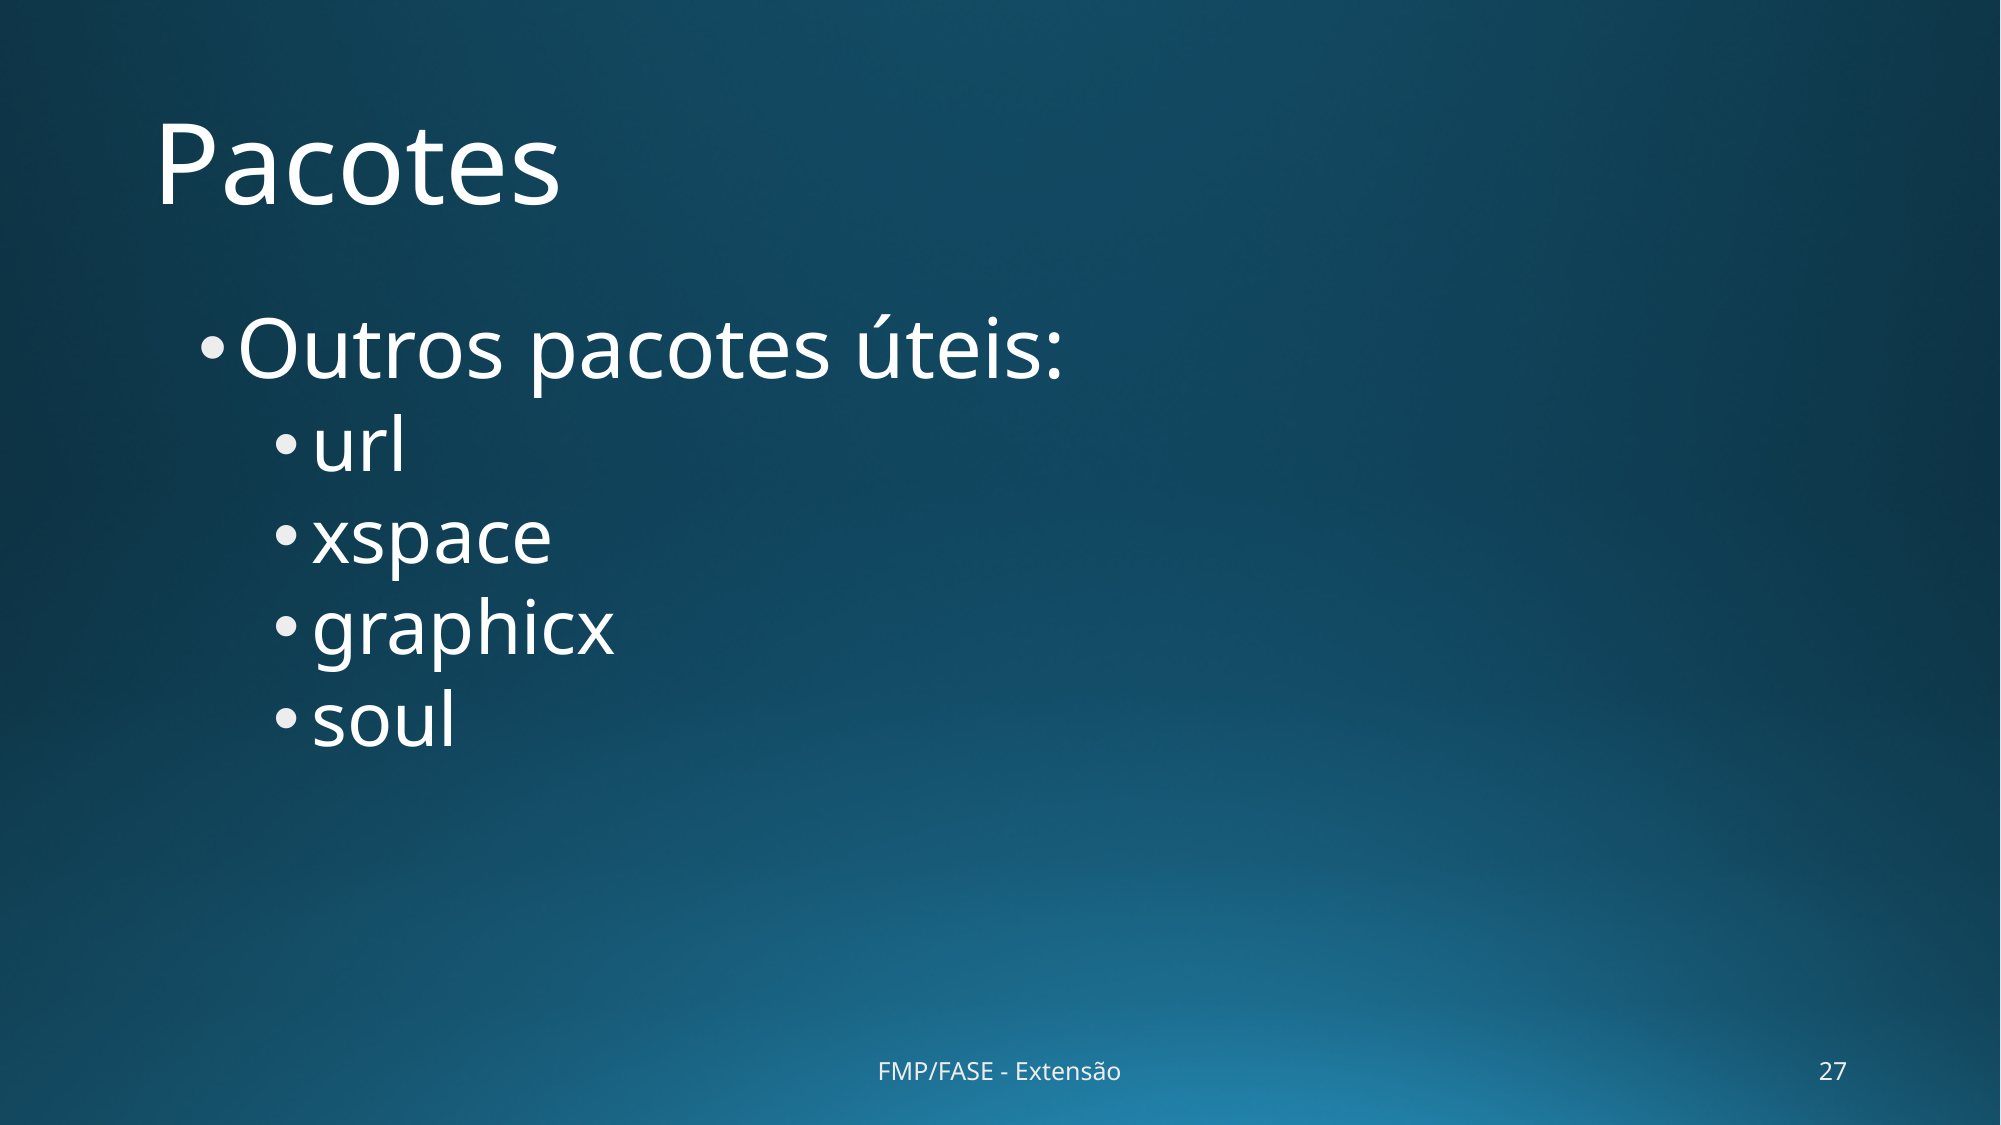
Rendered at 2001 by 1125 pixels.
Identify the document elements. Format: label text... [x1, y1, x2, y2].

picture [0, 0, 2001, 1125]
slide_number 27 [1412, 1042, 1863, 1103]
footer FMP/FASE - Extensão [662, 1042, 1338, 1103]
list Outros pacotes úteis: url xspace graphicx soul [183, 299, 1863, 1014]
title Pacotes [137, 59, 1863, 278]
